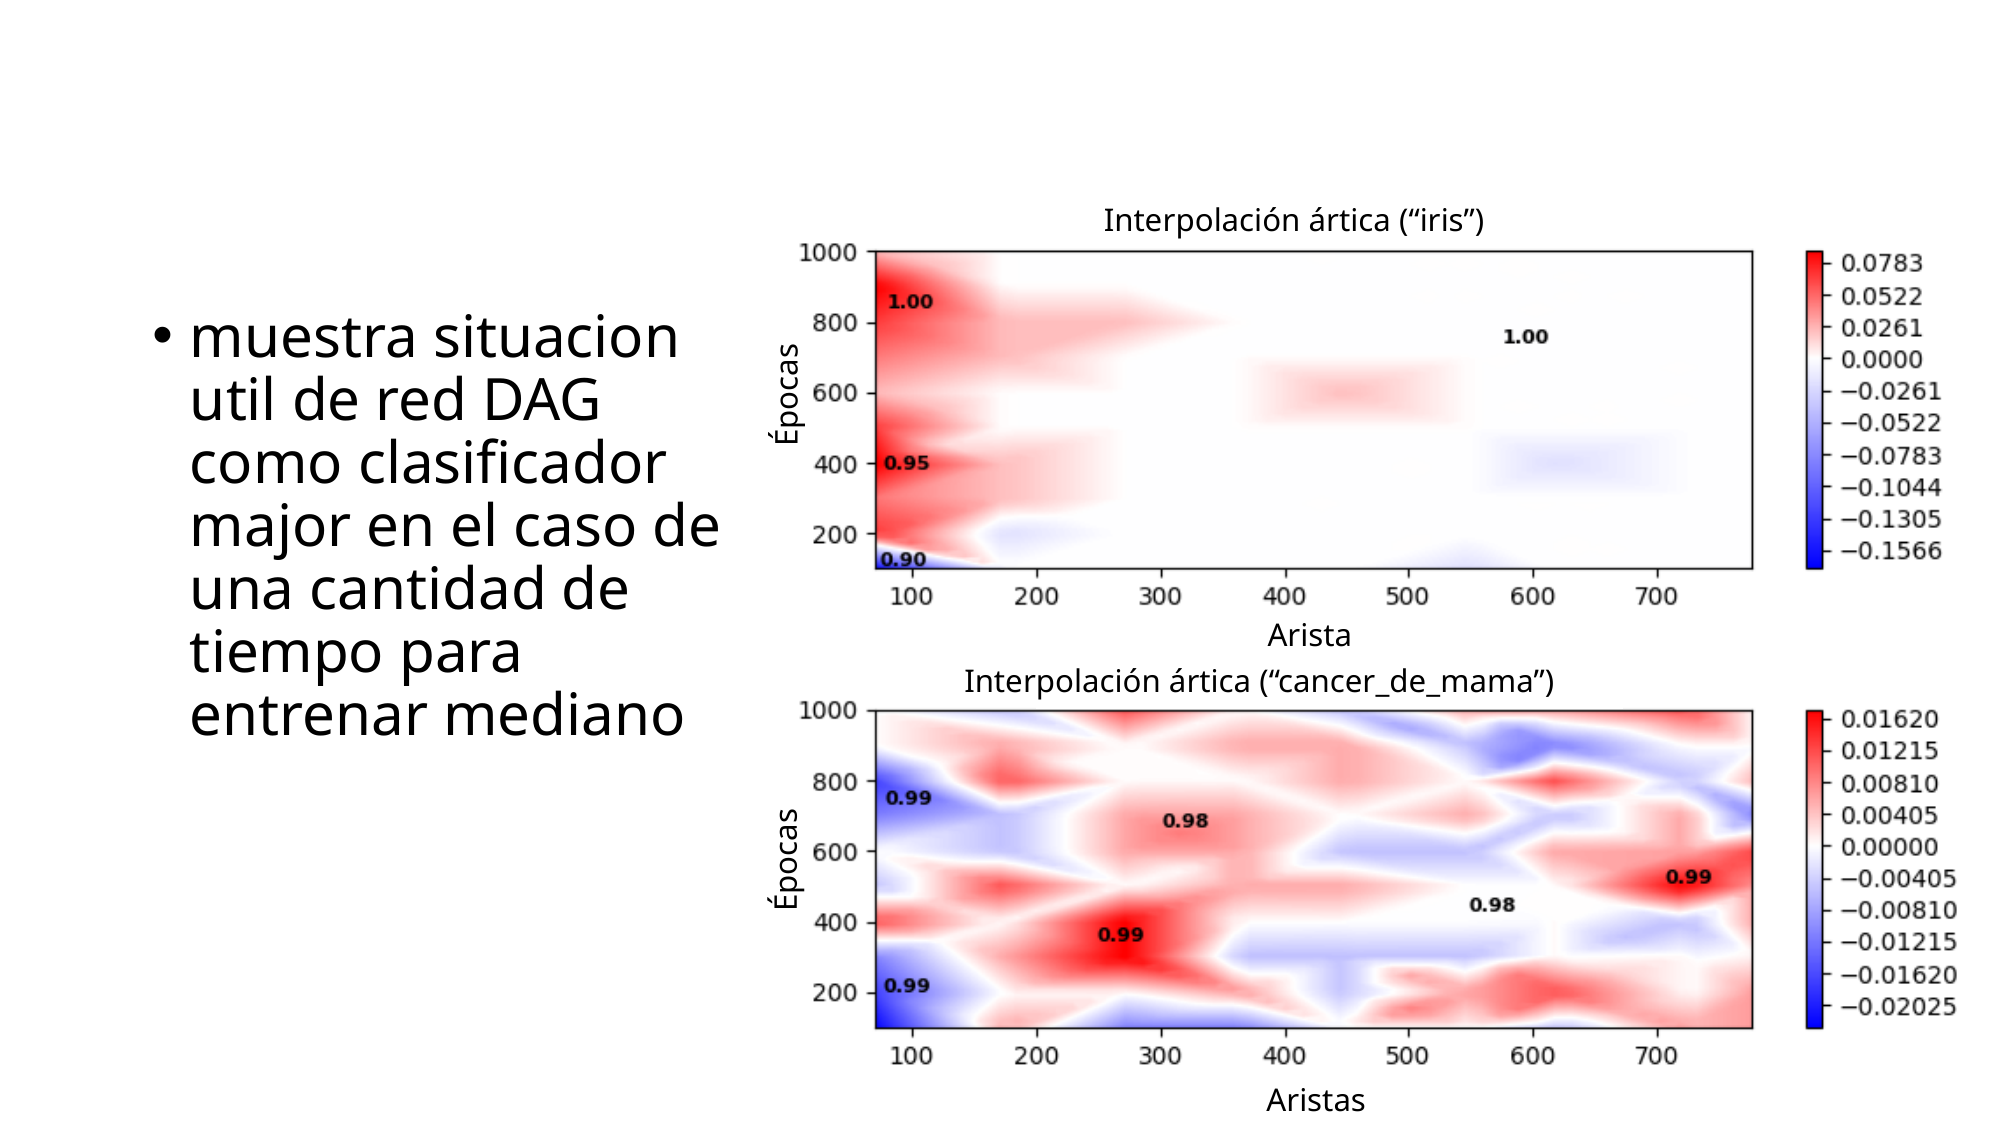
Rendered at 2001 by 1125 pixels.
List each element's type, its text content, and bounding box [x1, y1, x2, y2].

list muestra situacion util de red DAG como clasificador major en el caso de una cantidad de tiempo para entrenar mediano [137, 299, 756, 1014]
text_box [756, 186, 1973, 1125]
